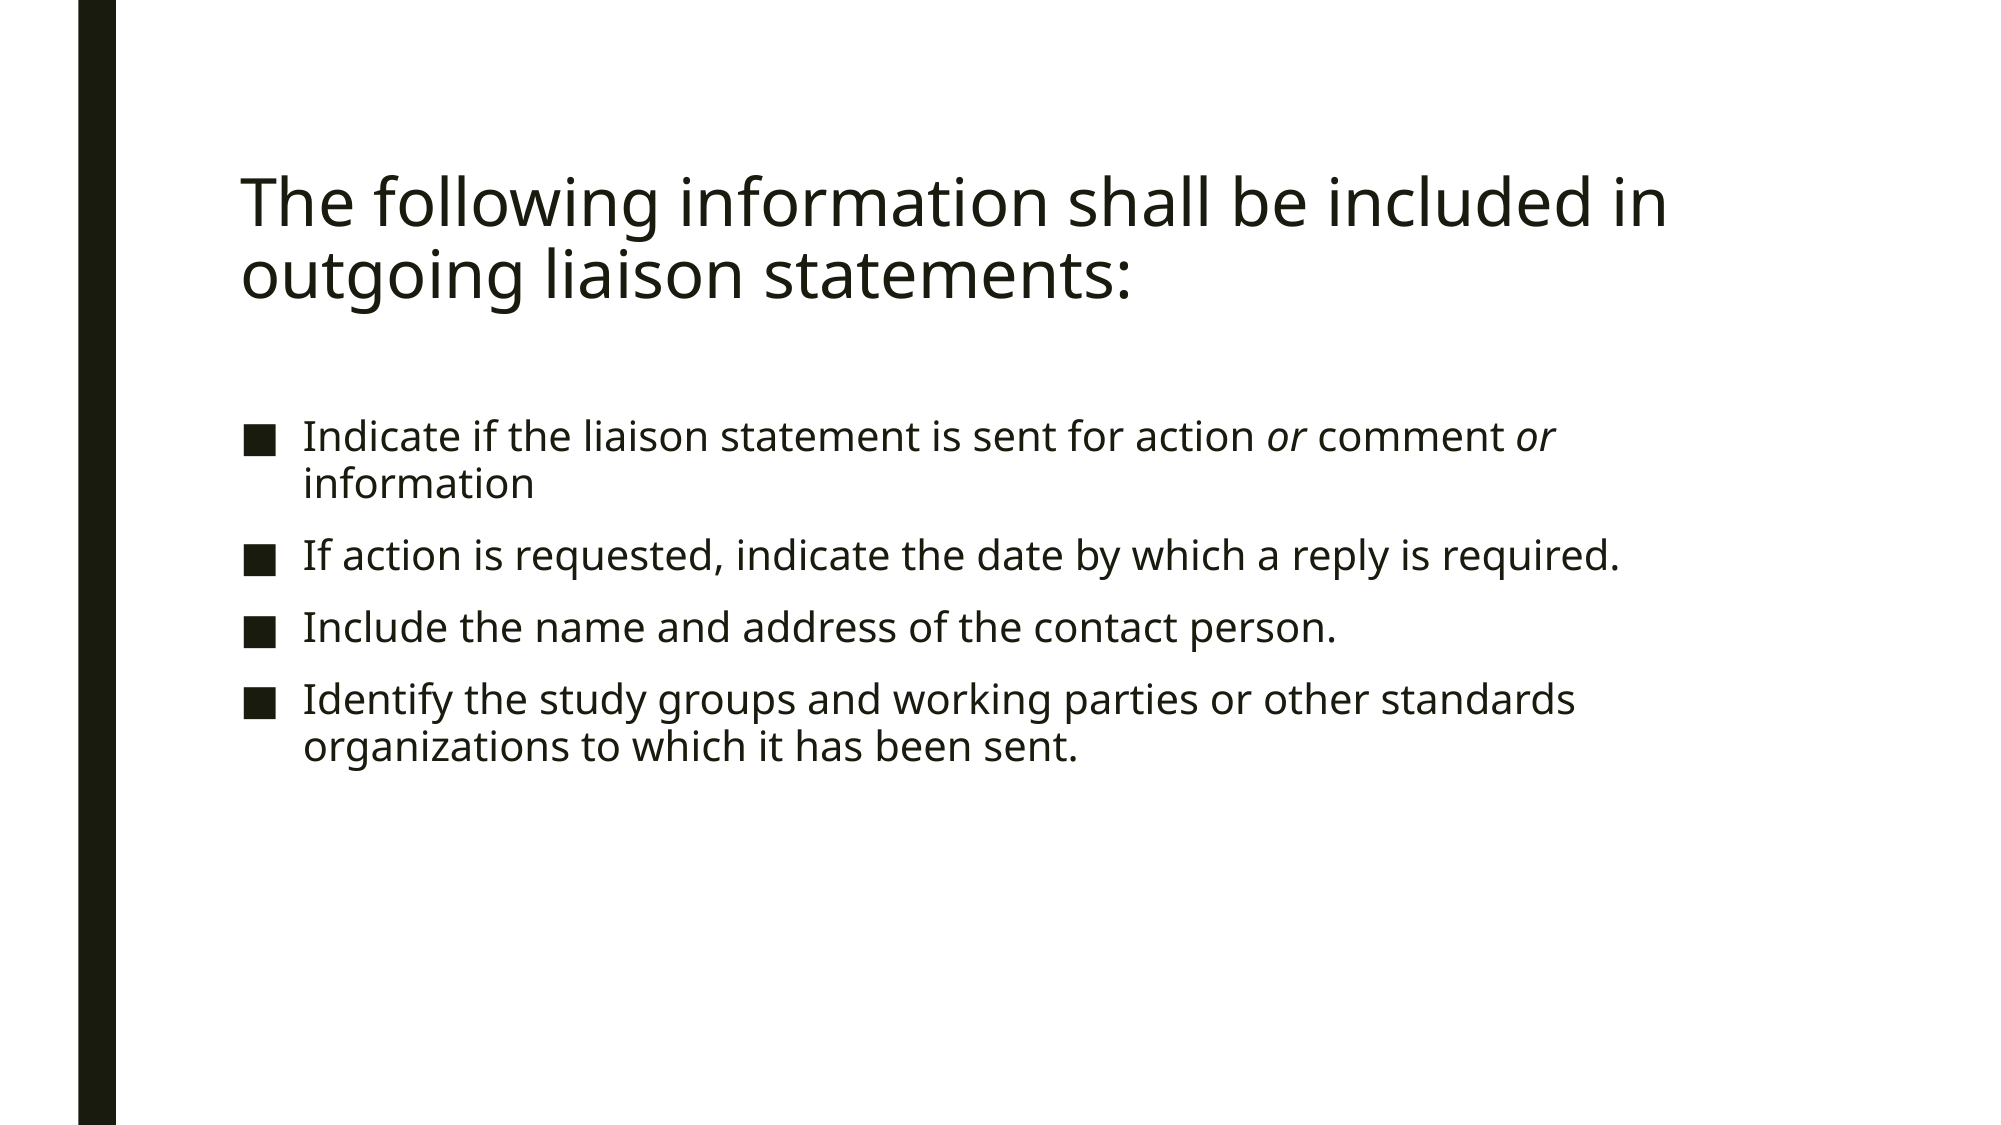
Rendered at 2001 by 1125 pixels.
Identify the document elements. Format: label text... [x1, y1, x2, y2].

list Indicate if the liaison statement is sent for action or comment or information If action is requested, indicate the date by which a reply is required. Include the name and address of the contact person. Identify the study groups and working parties or other standards organizations to which it has been sent. [225, 406, 1800, 994]
title The following information shall be included in outgoing liaison statements: [225, 162, 1800, 406]
